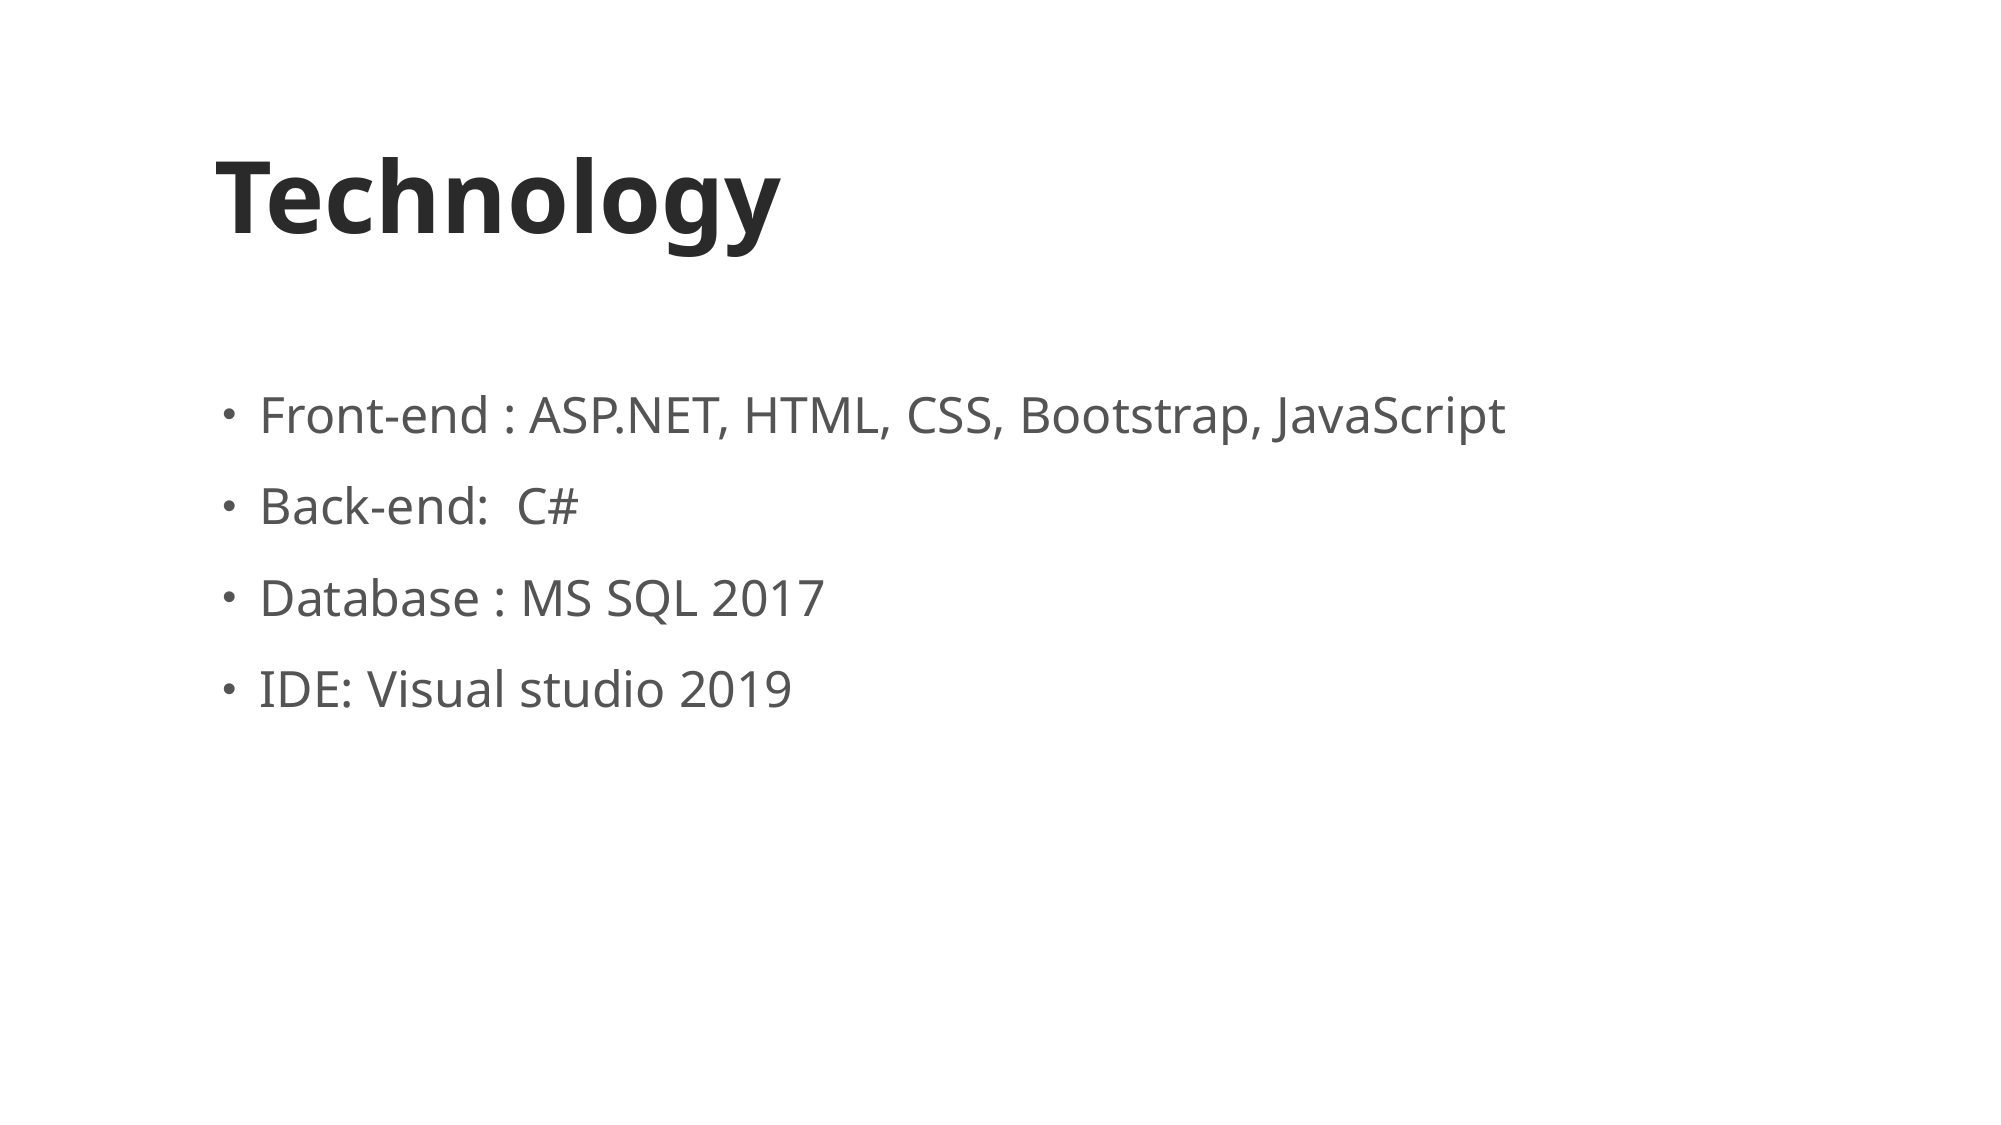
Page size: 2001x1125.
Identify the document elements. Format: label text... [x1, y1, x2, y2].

text_box Technology [199, 45, 1800, 263]
text_box Front-end : ASP.NET, HTML, CSS, Bootstrap, JavaScript Back-end: C# Database : MS SQL 2017 IDE: Visual studio 2019 [199, 299, 1800, 1013]
